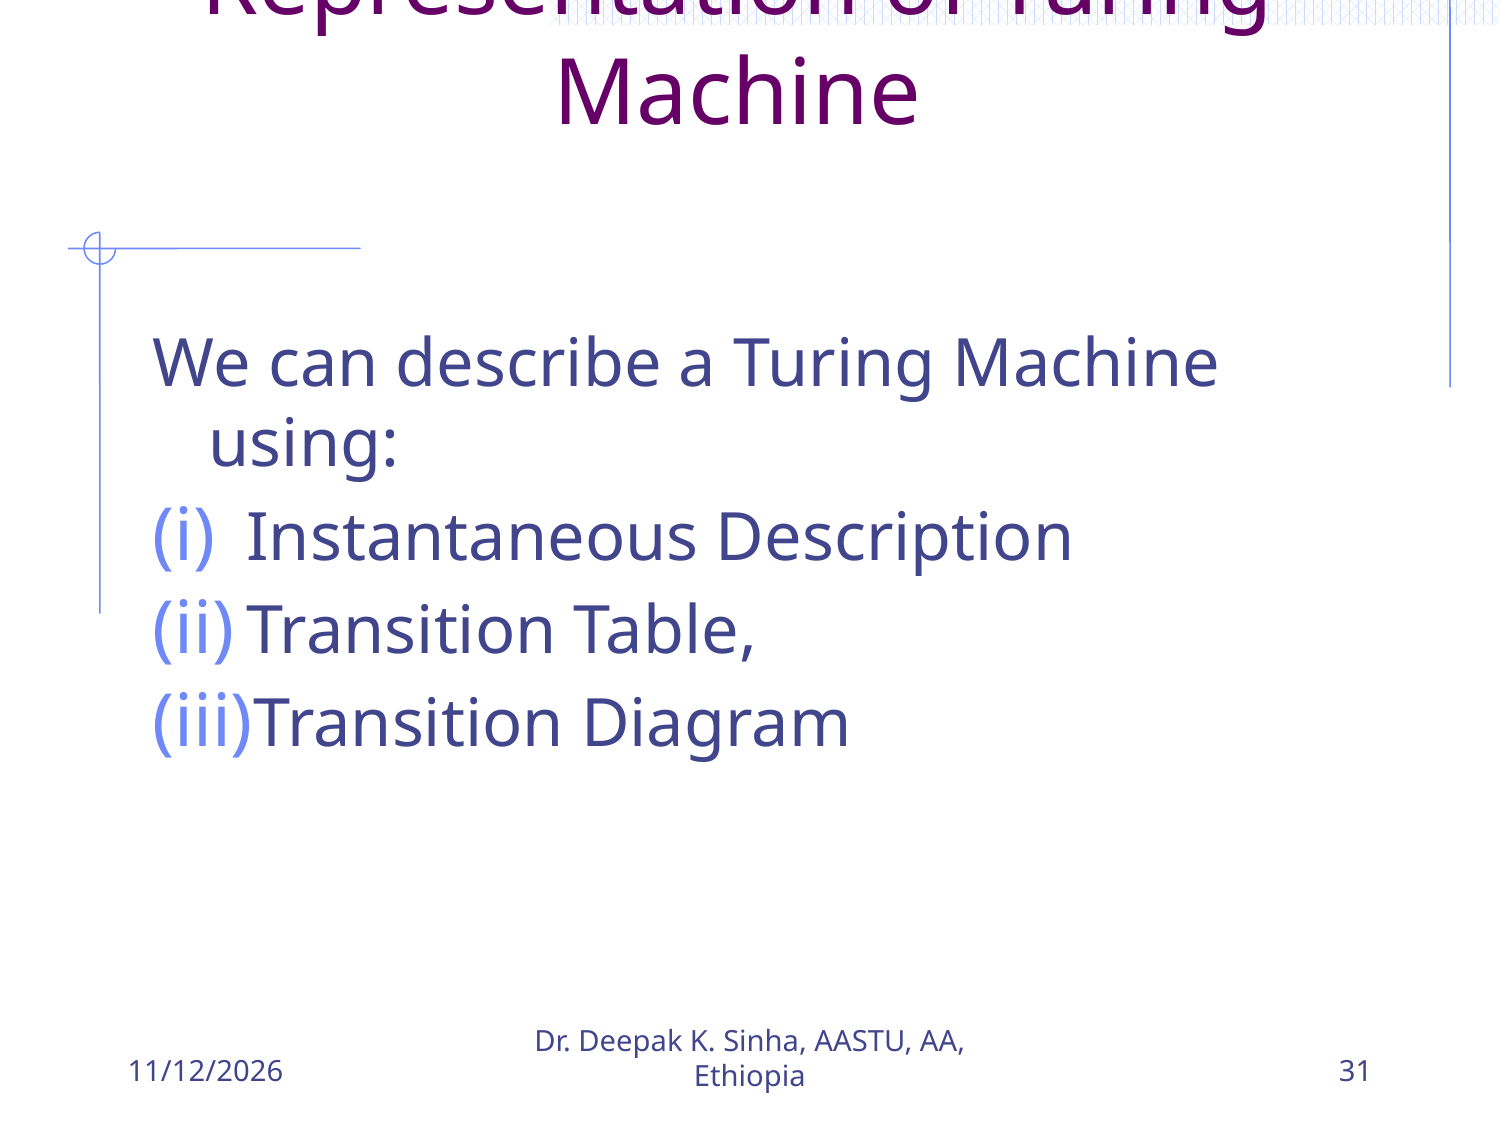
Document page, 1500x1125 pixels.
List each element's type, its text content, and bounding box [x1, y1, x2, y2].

footer Dr. Deepak K. Sinha, AASTU, AA, Ethiopia [512, 1025, 988, 1100]
title Representation of Turing Machine [37, 49, 1438, 151]
list We can describe a Turing Machine using: Instantaneous Description Transition Table, Transition Diagram [137, 312, 1413, 988]
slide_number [112, 1025, 425, 1100]
slide_number 31 [1074, 1025, 1388, 1100]
